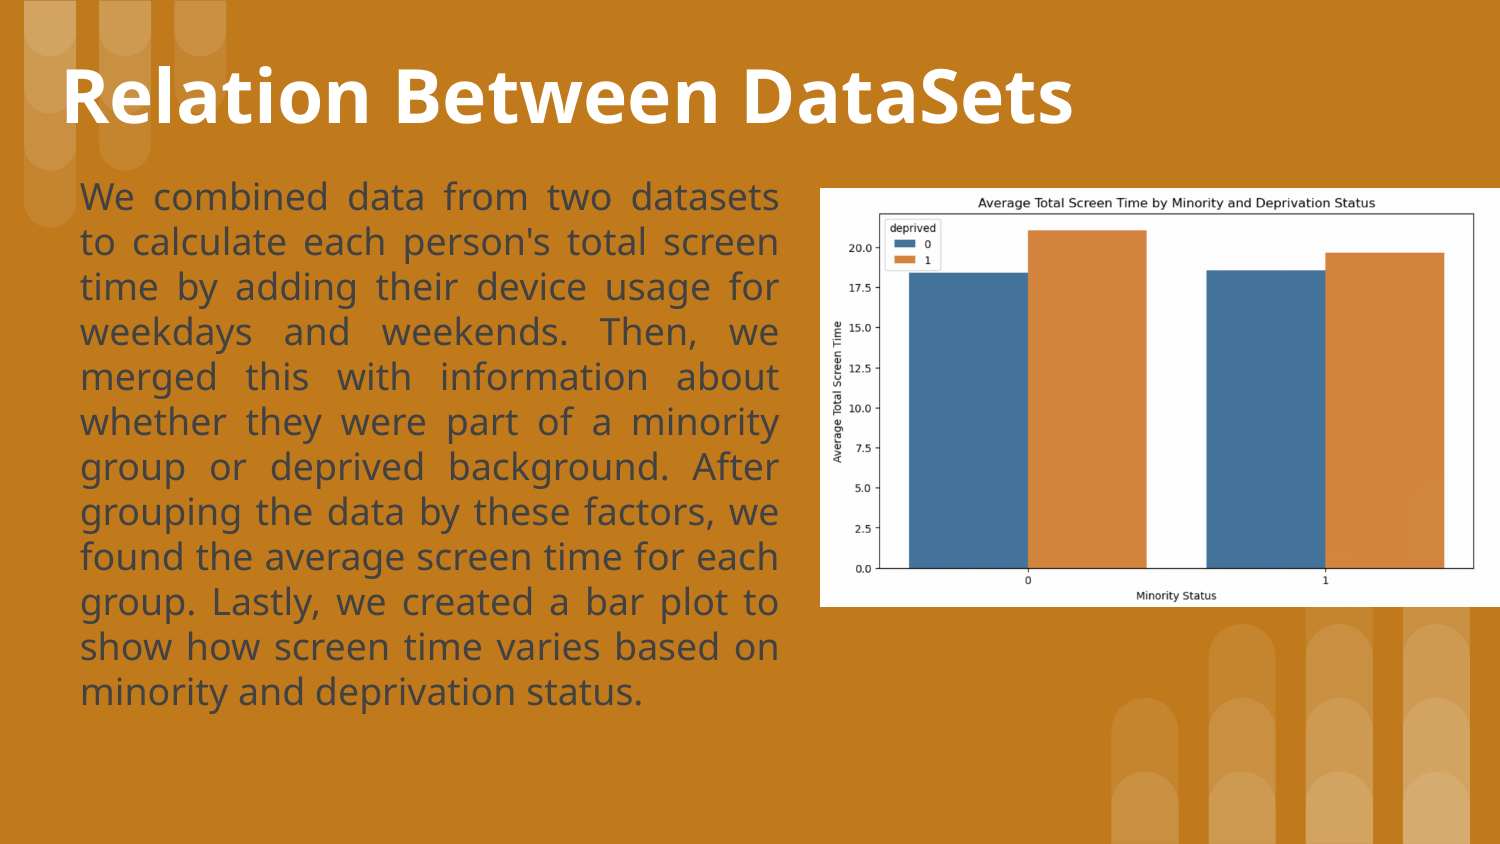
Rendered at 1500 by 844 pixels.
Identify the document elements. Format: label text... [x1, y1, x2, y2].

text_box We combined data from two datasets to calculate each person's total screen time by adding their device usage for weekdays and weekends. Then, we merged this with information about whether they were part of a minority group or deprived background. After grouping the data by these factors, we found the average screen time for each group. Lastly, we created a bar plot to show how screen time varies based on minority and deprivation status. [64, 157, 796, 791]
picture [820, 188, 1500, 608]
title Relation Between DataSets [45, 0, 1455, 189]
